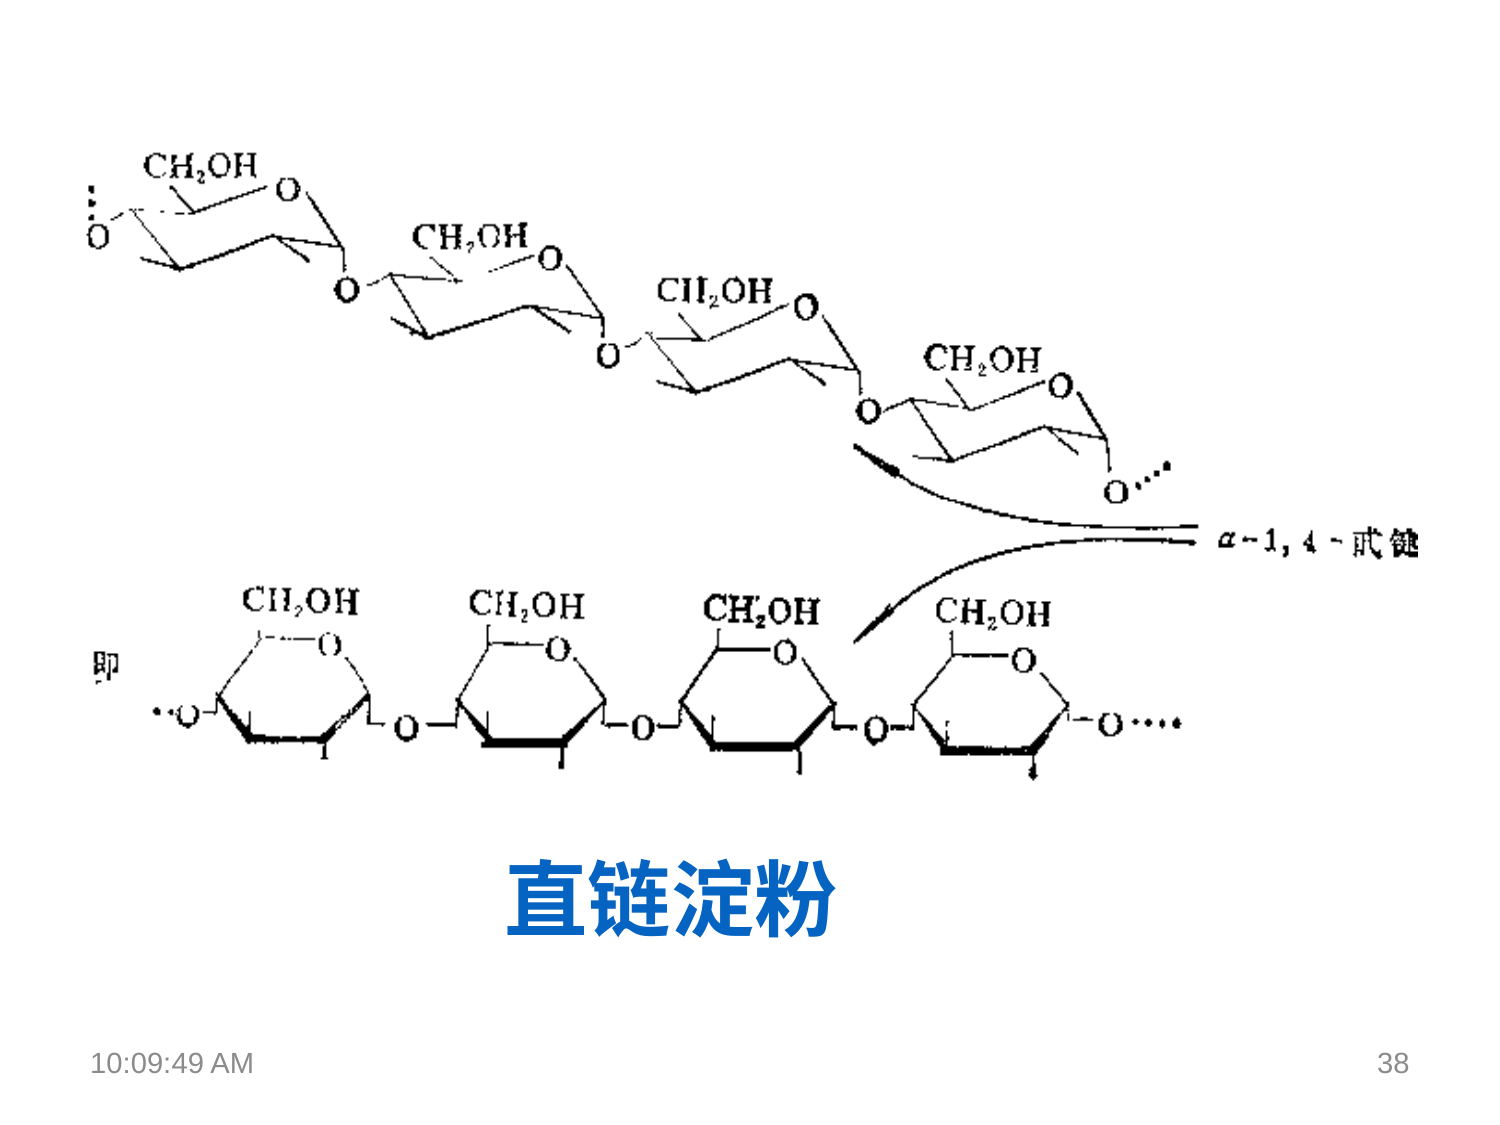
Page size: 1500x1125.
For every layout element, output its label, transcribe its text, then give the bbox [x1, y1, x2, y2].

picture [76, 113, 1418, 806]
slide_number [75, 1035, 408, 1088]
text_box 直链淀粉 [490, 840, 966, 955]
slide_number 38 [1092, 1035, 1425, 1088]
